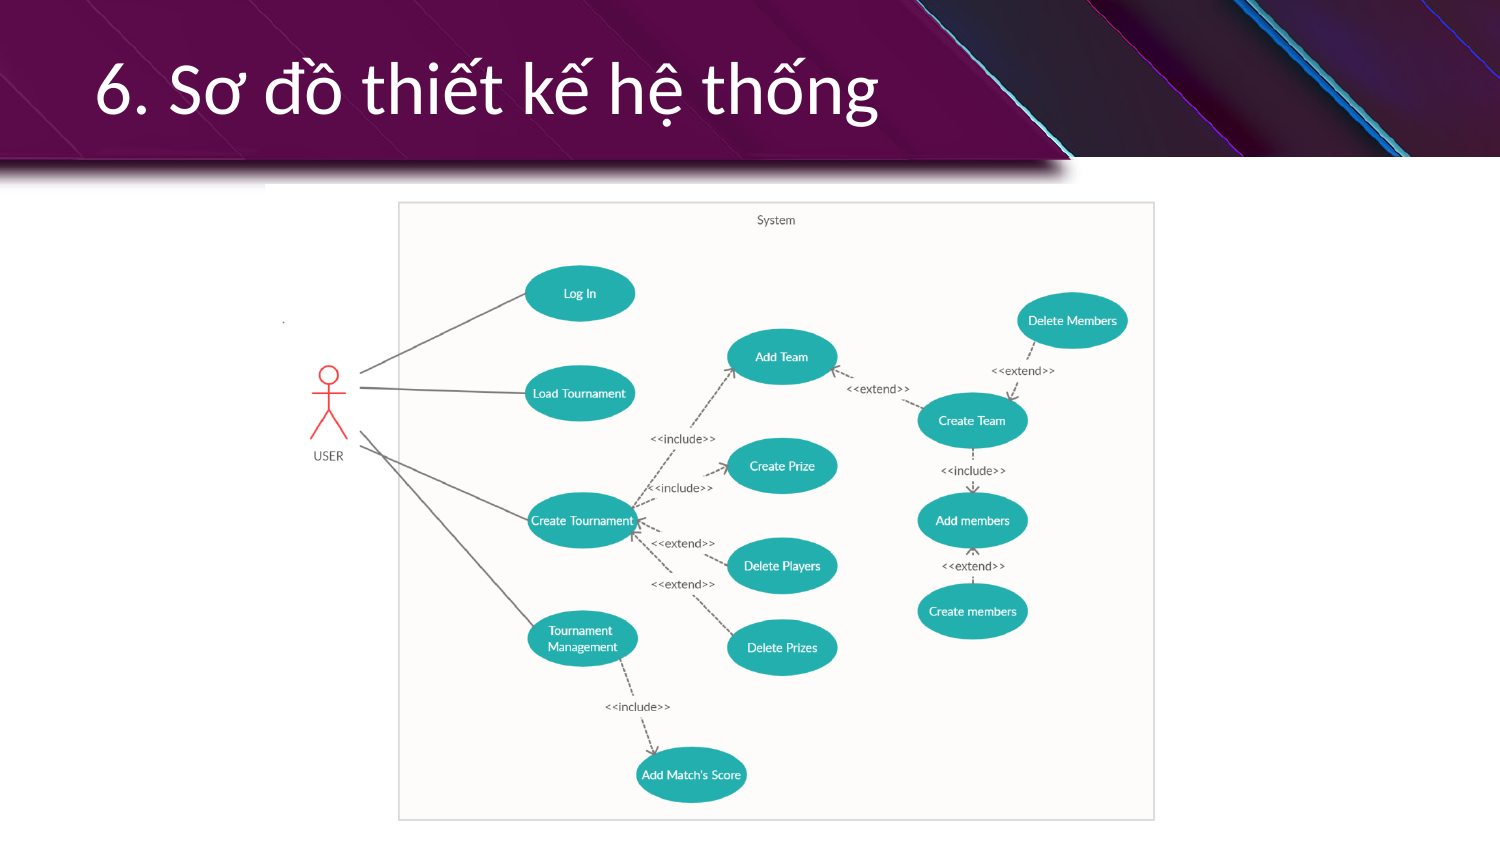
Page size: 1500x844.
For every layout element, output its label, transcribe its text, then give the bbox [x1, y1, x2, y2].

picture [0, 0, 1500, 844]
title 6. Sơ đồ thiết kế hệ thống [79, 22, 1435, 148]
